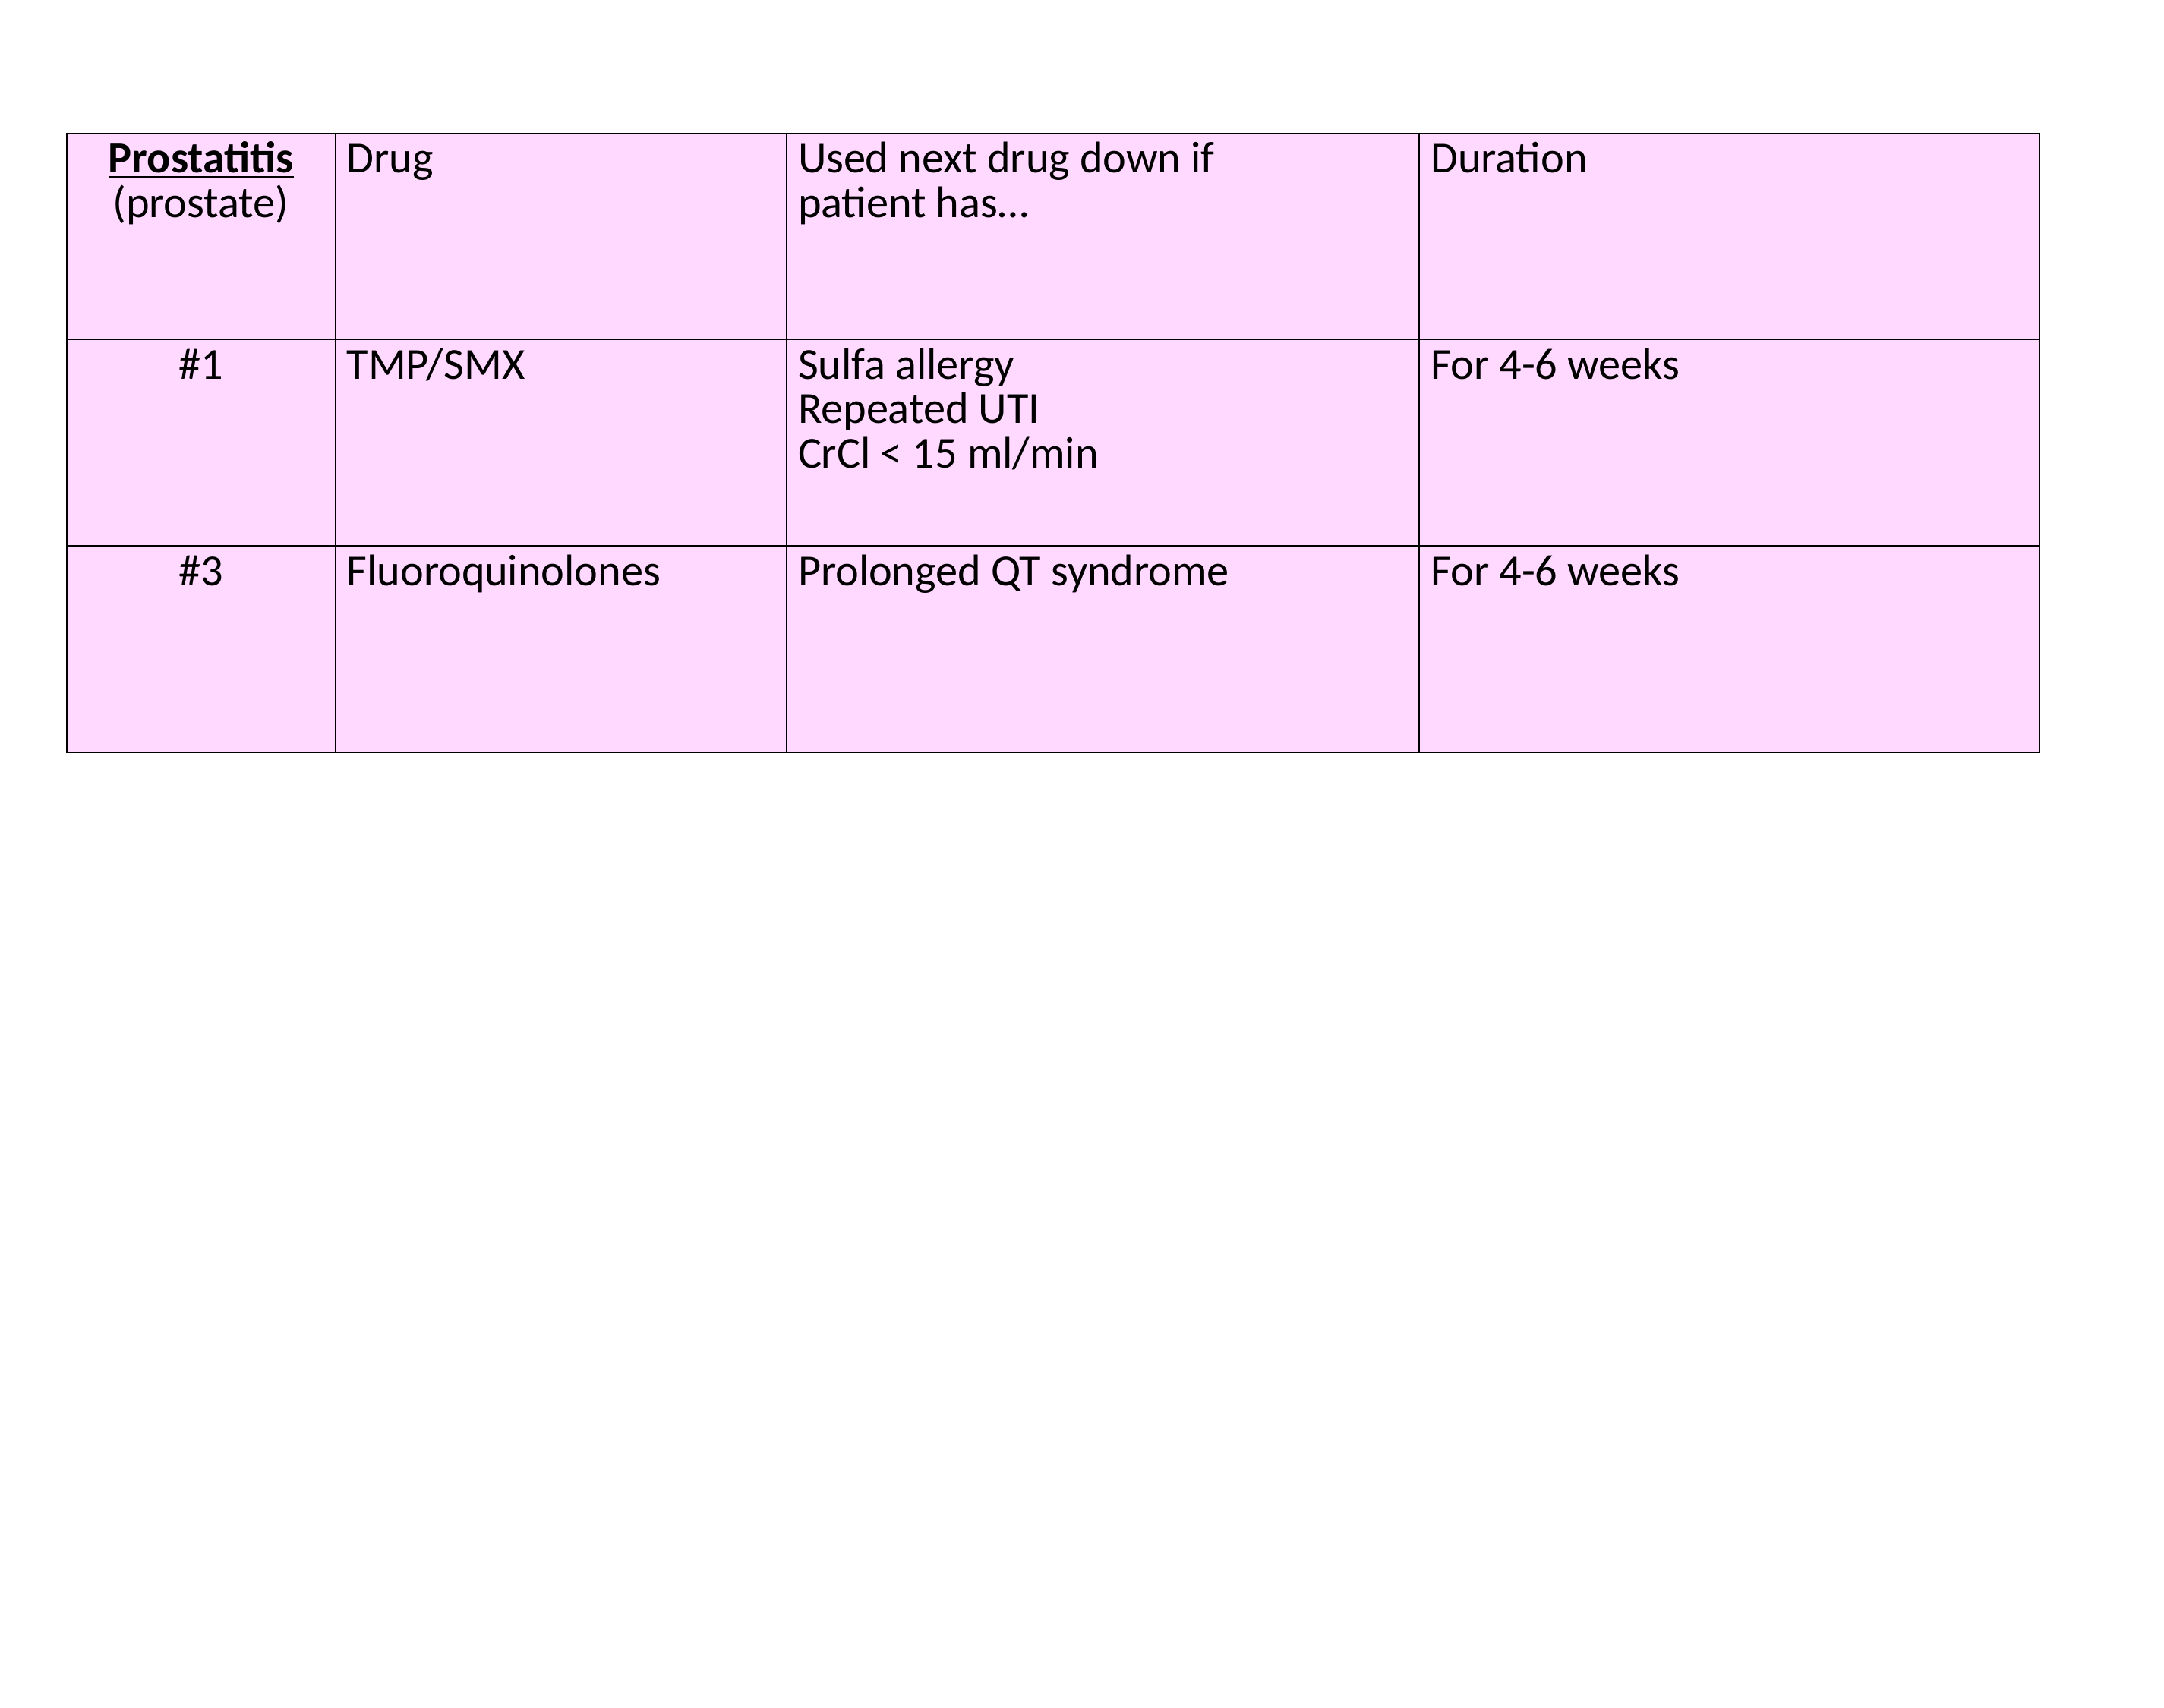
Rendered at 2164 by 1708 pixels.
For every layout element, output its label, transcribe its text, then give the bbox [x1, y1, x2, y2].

table_cell Prolonged QT syndrome [787, 547, 1418, 752]
table_header Prostatitis (prostate) [68, 134, 335, 339]
table_header Used next drug down if patient has… [787, 134, 1418, 339]
table_header Drug [336, 134, 786, 339]
table_cell Fluoroquinolones [336, 547, 786, 752]
table_cell TMP/SMX [336, 340, 786, 545]
table_cell #1 [68, 340, 335, 545]
table_cell #3 [68, 547, 335, 752]
table_cell For 4-6 weeks [1420, 547, 2039, 752]
table_cell Sulfa allergy Repeated UTI CrCl < 15 ml/min [787, 340, 1418, 545]
table_header Duration [1420, 134, 2039, 339]
table_cell For 4-6 weeks [1420, 340, 2039, 545]
